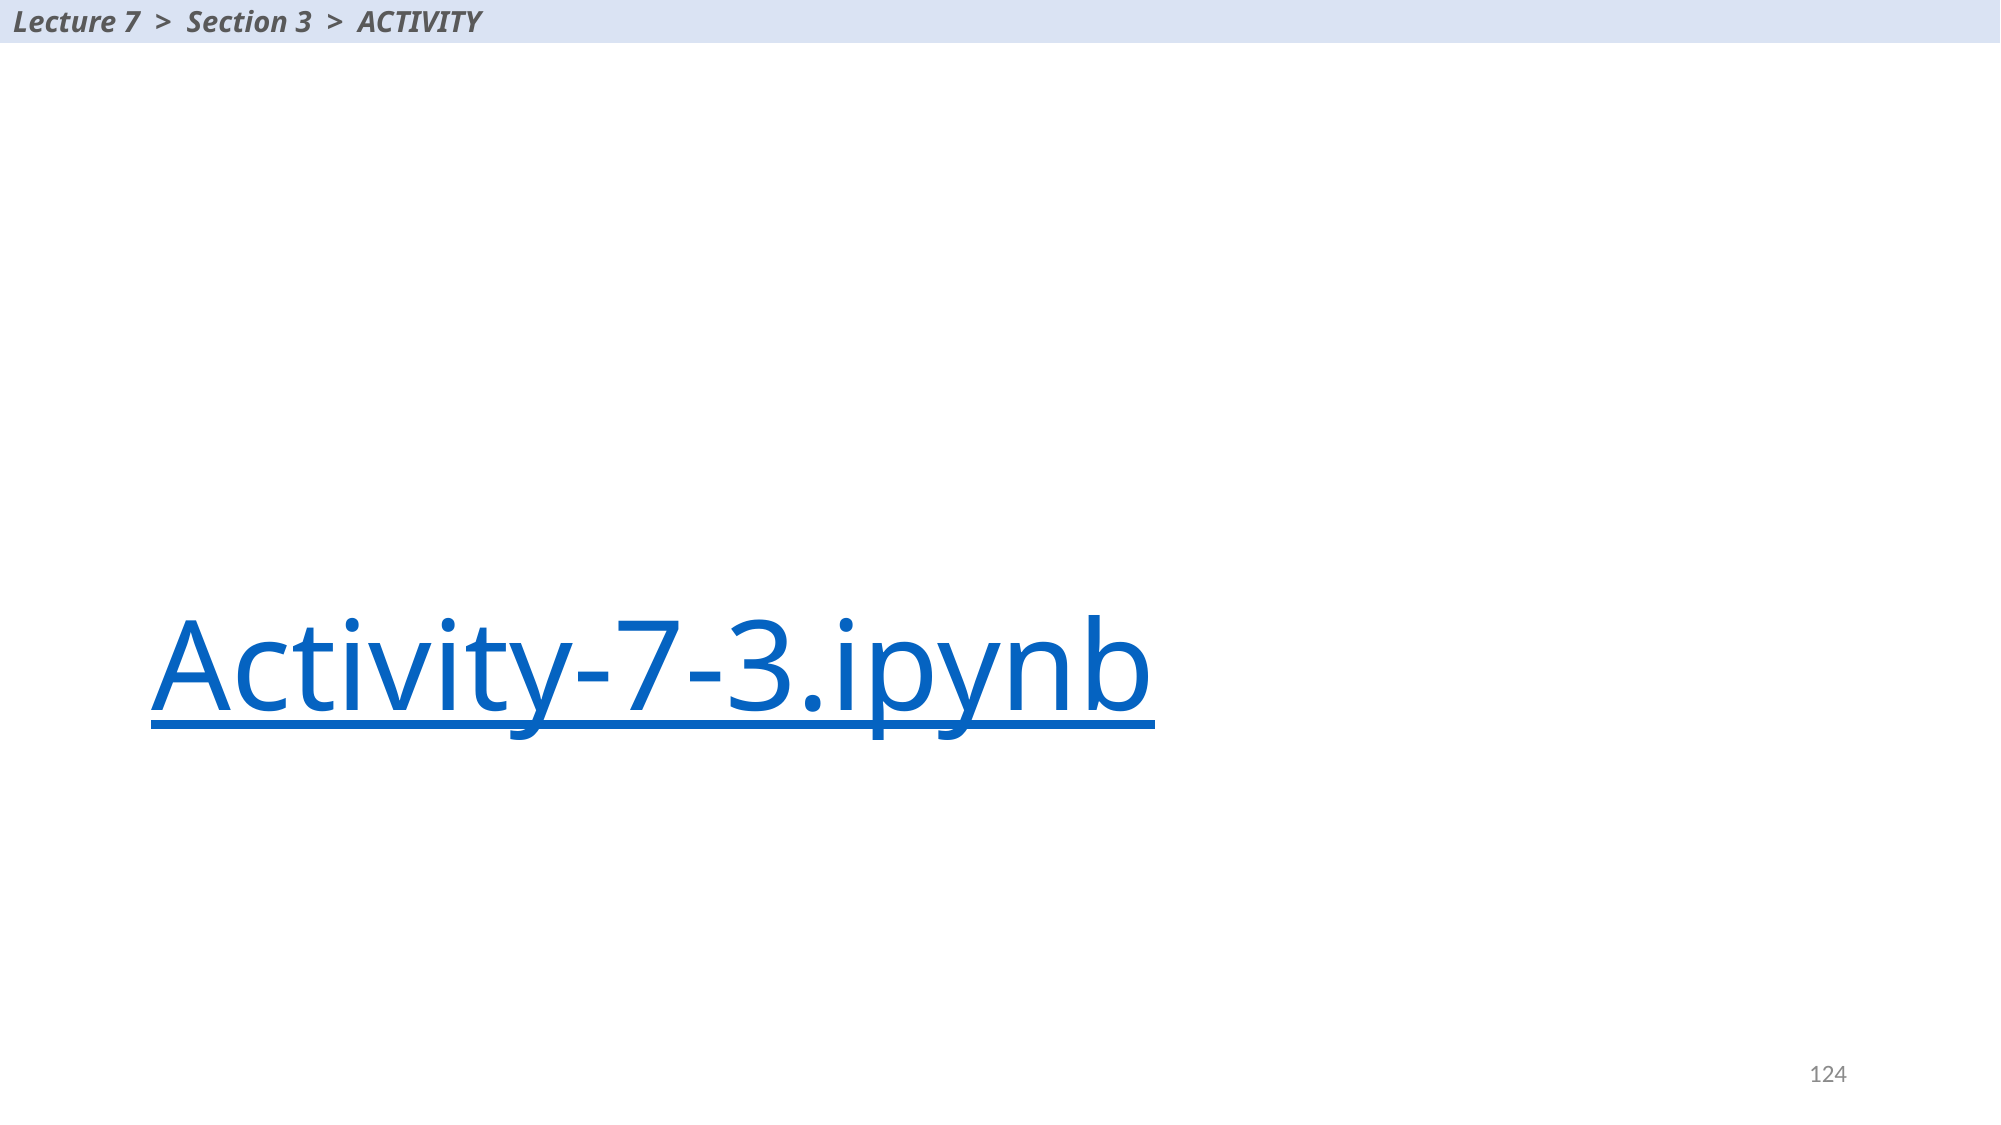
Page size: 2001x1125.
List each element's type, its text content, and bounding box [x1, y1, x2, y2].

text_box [0, 0, 2000, 47]
slide_number 124 [1412, 1042, 1863, 1103]
title Activity-7-3.ipynb [136, 280, 1862, 749]
